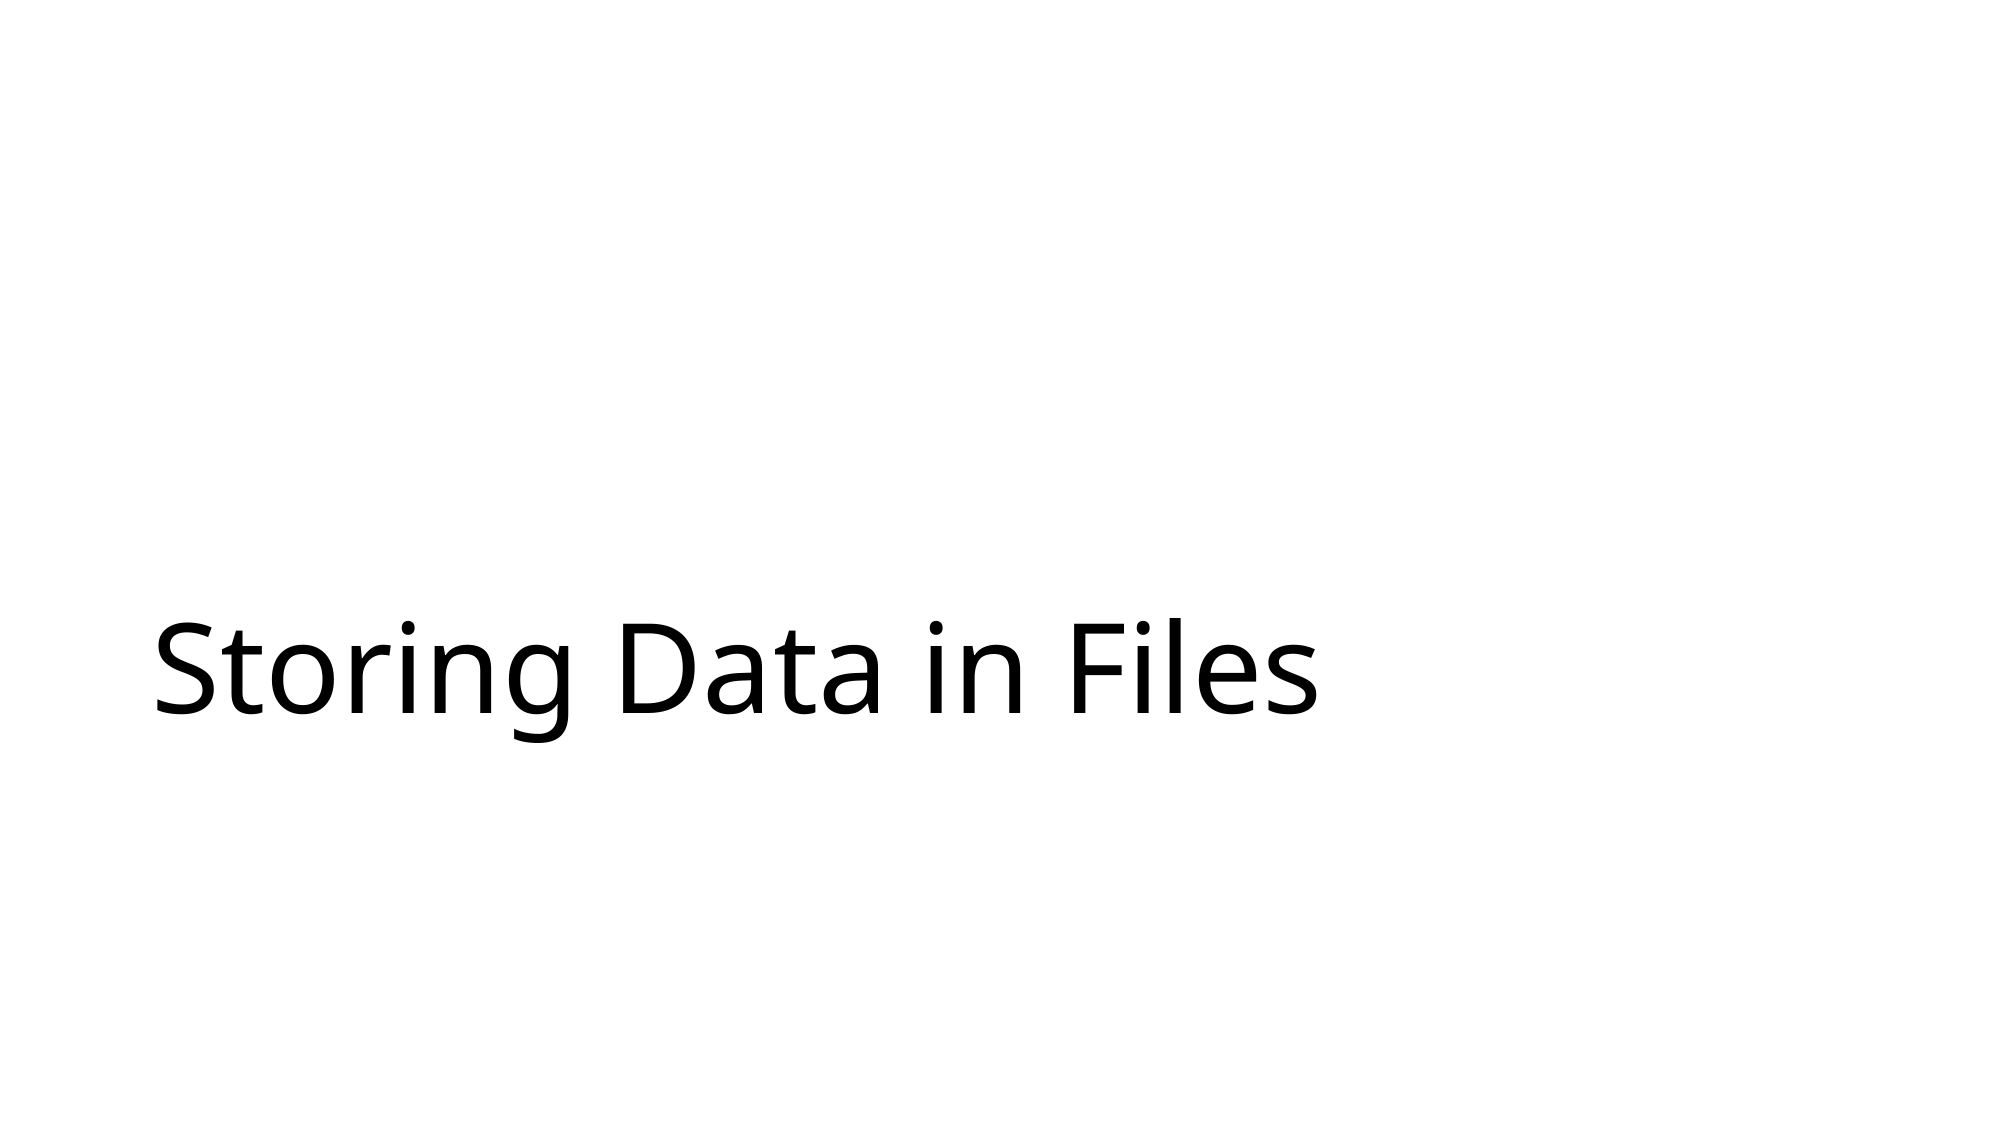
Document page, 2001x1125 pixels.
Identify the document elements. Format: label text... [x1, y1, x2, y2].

title Storing Data in Files [136, 280, 1862, 749]
